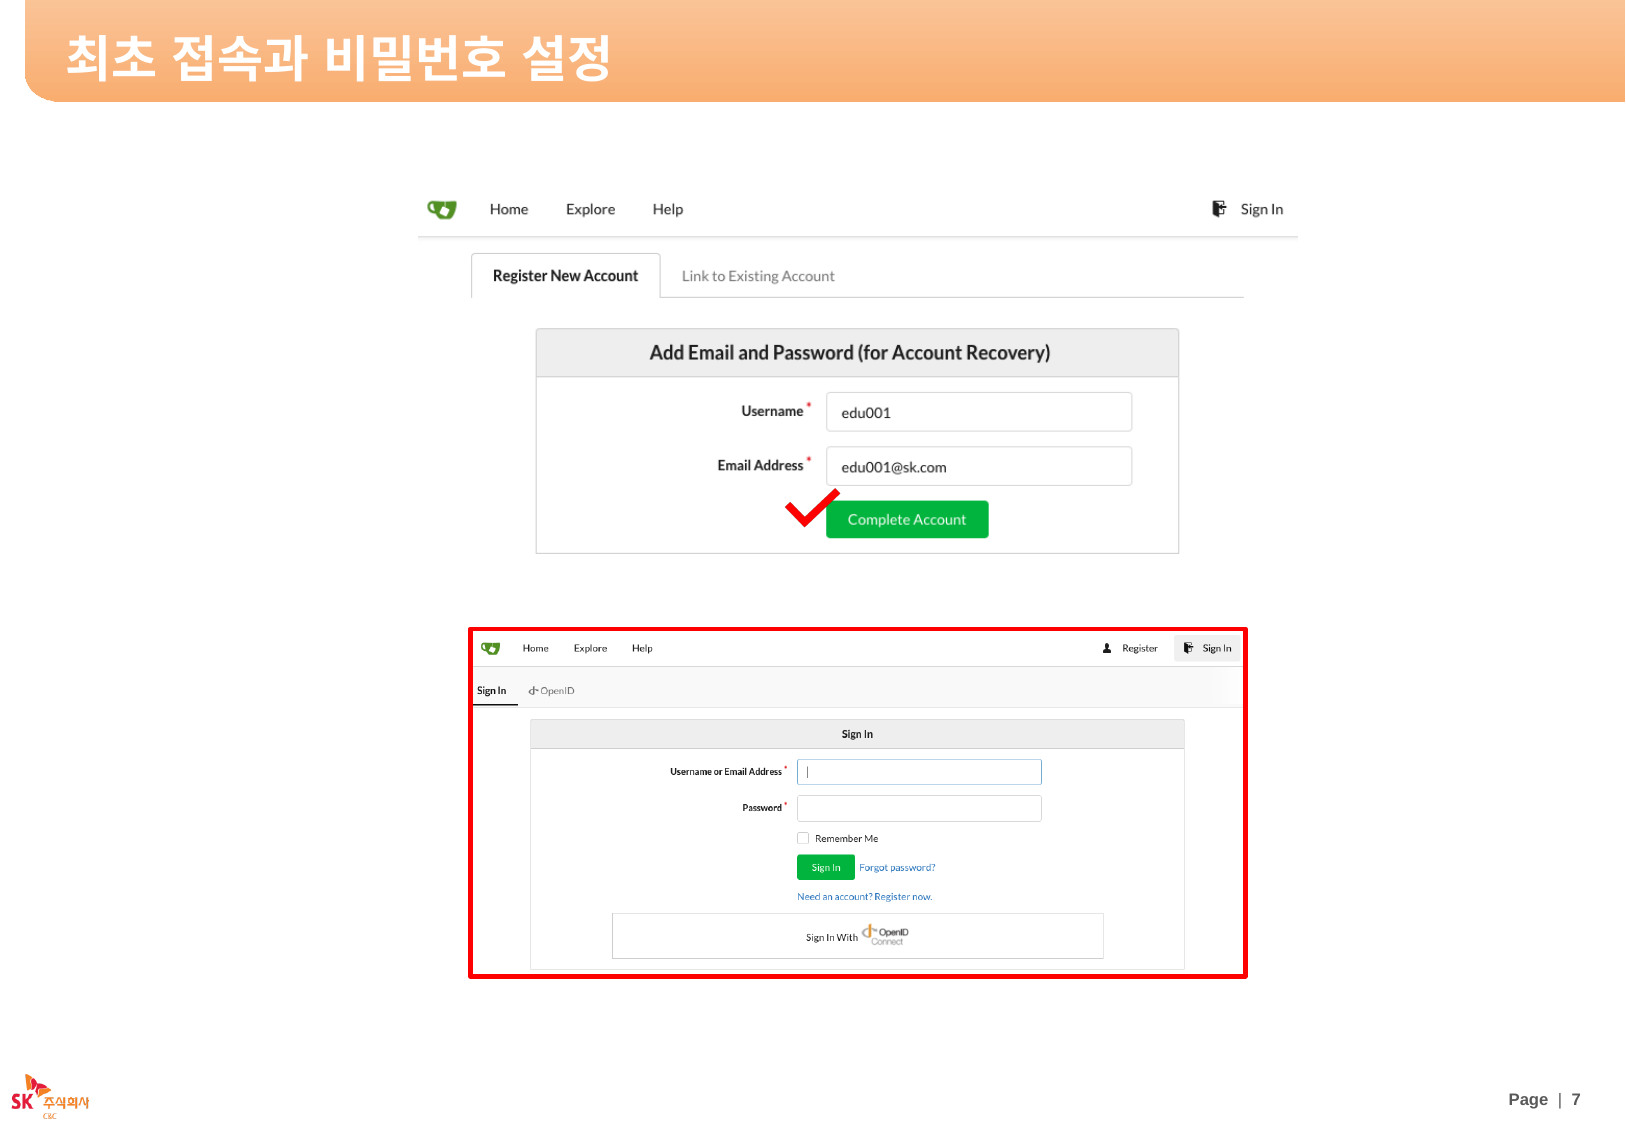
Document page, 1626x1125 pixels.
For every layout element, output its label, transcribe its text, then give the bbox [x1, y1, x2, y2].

title 최초 접속과 비밀번호 설정 [50, 19, 1604, 96]
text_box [418, 184, 1298, 974]
picture [11, 1074, 89, 1119]
